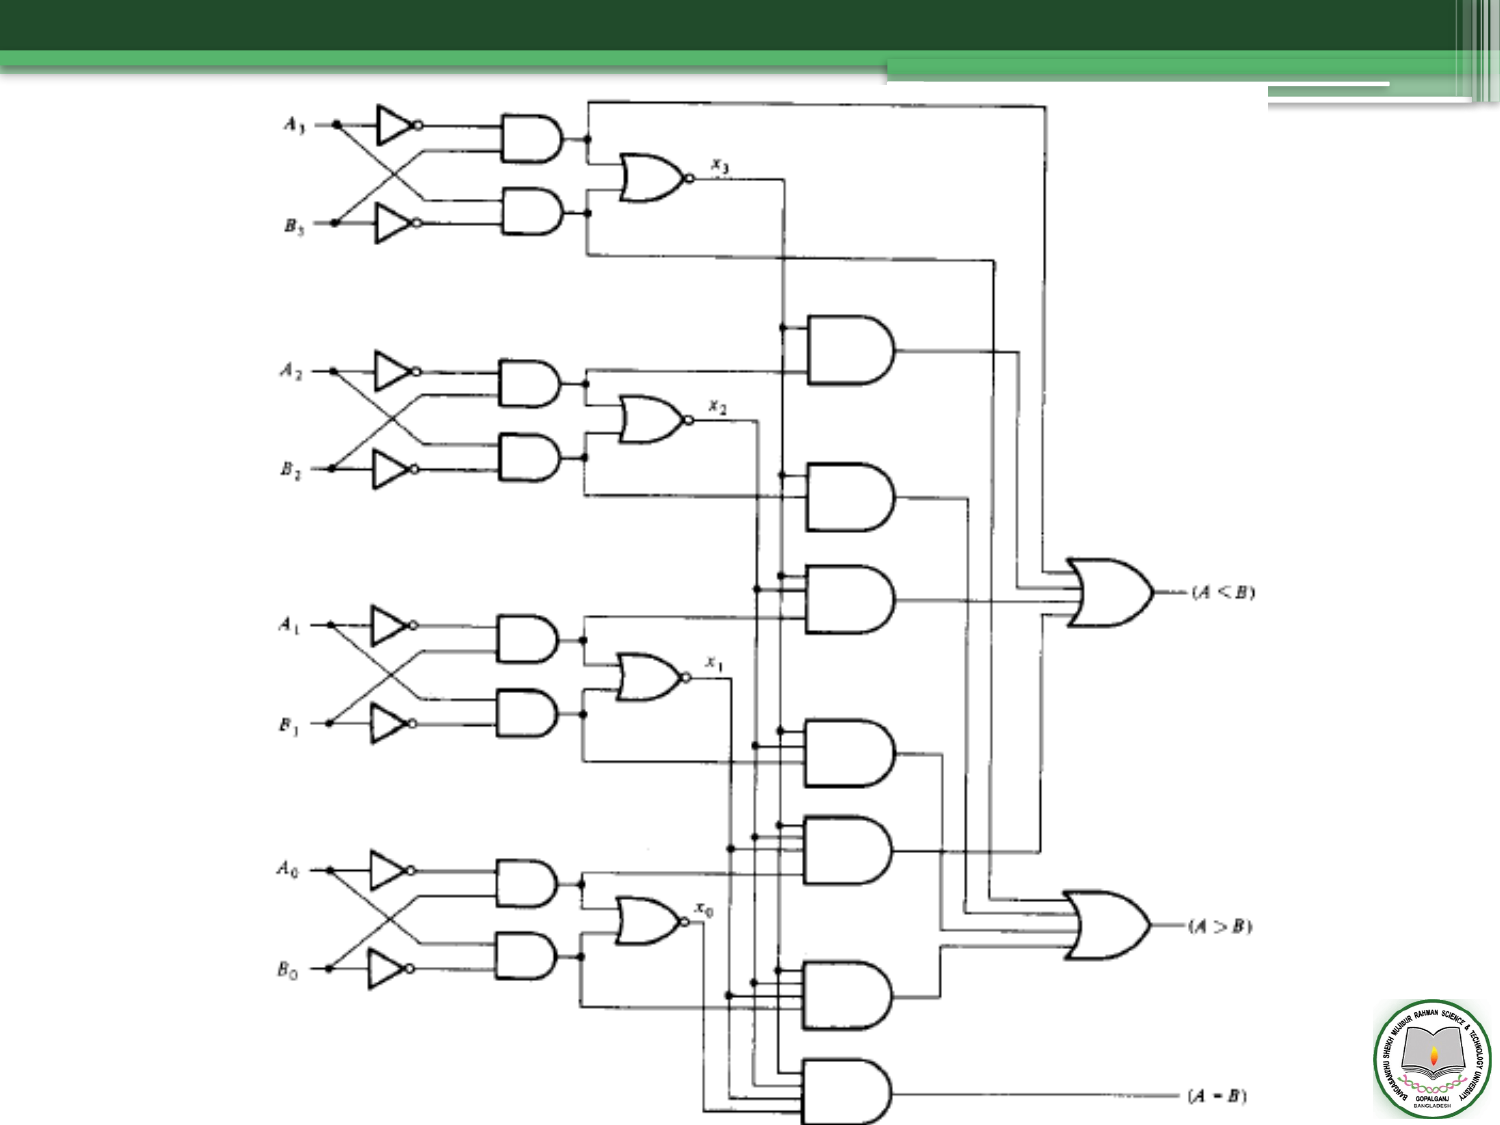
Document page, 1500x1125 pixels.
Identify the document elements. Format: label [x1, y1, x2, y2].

picture [231, 85, 1268, 1125]
picture [1373, 999, 1492, 1119]
